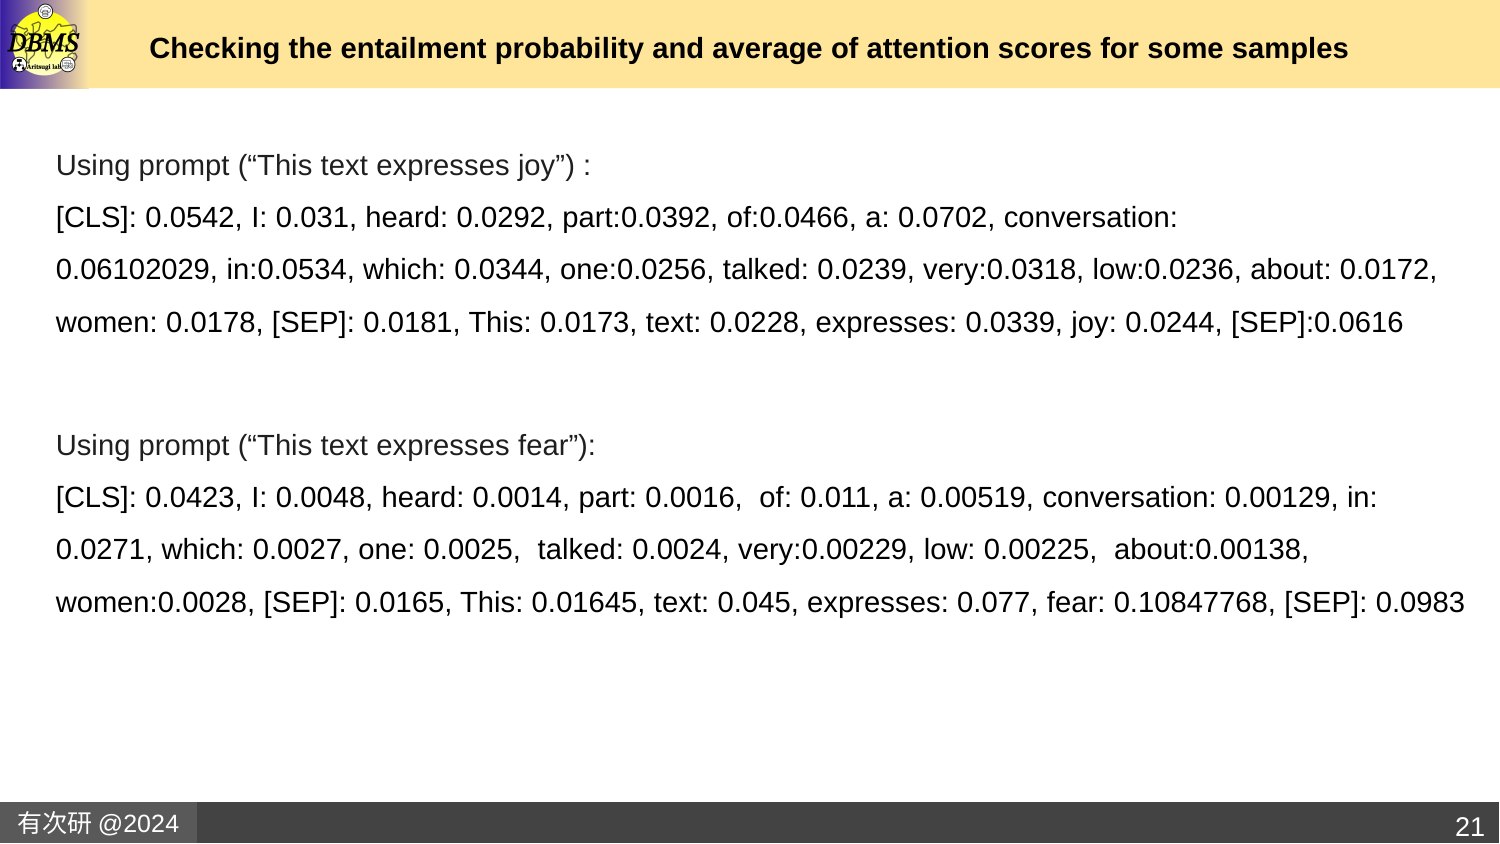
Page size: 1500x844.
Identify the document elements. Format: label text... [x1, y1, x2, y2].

text_box Using prompt (“This text expresses joy”) : [CLS]: 0.0542, I: 0.031, heard: 0.0292, part:0.0392, of:0.0466, a: 0.0702, conversation: 0.06102029, in:0.0534, which: 0.0344, one:0.0256, talked: 0.0239, very:0.0318, low:0.0236, about: 0.0172, women: 0.0178, [SEP]: 0.0181, This: 0.0173, text: 0.0228, expresses: 0.0339, joy: 0.0244, [SEP]:0.0616 Using prompt (“This text expresses fear”): [CLS]: 0.0423, I: 0.0048, heard: 0.0014, part: 0.0016, of: 0.011, a: 0.00519, conversation: 0.00129, in: 0.0271, which: 0.0027, one: 0.0025, talked: 0.0024, very:0.00229, low: 0.00225, about:0.00138, women:0.0028, [SEP]: 0.0165, This: 0.01645, text: 0.045, expresses: 0.077, fear: 0.10847768, [SEP]: 0.0983 [41, 121, 1500, 696]
title Checking the entailment probability and average of attention scores for some samples [51, 0, 1449, 94]
slide_number 21 [1341, 794, 1500, 844]
picture [0, 0, 51, 89]
